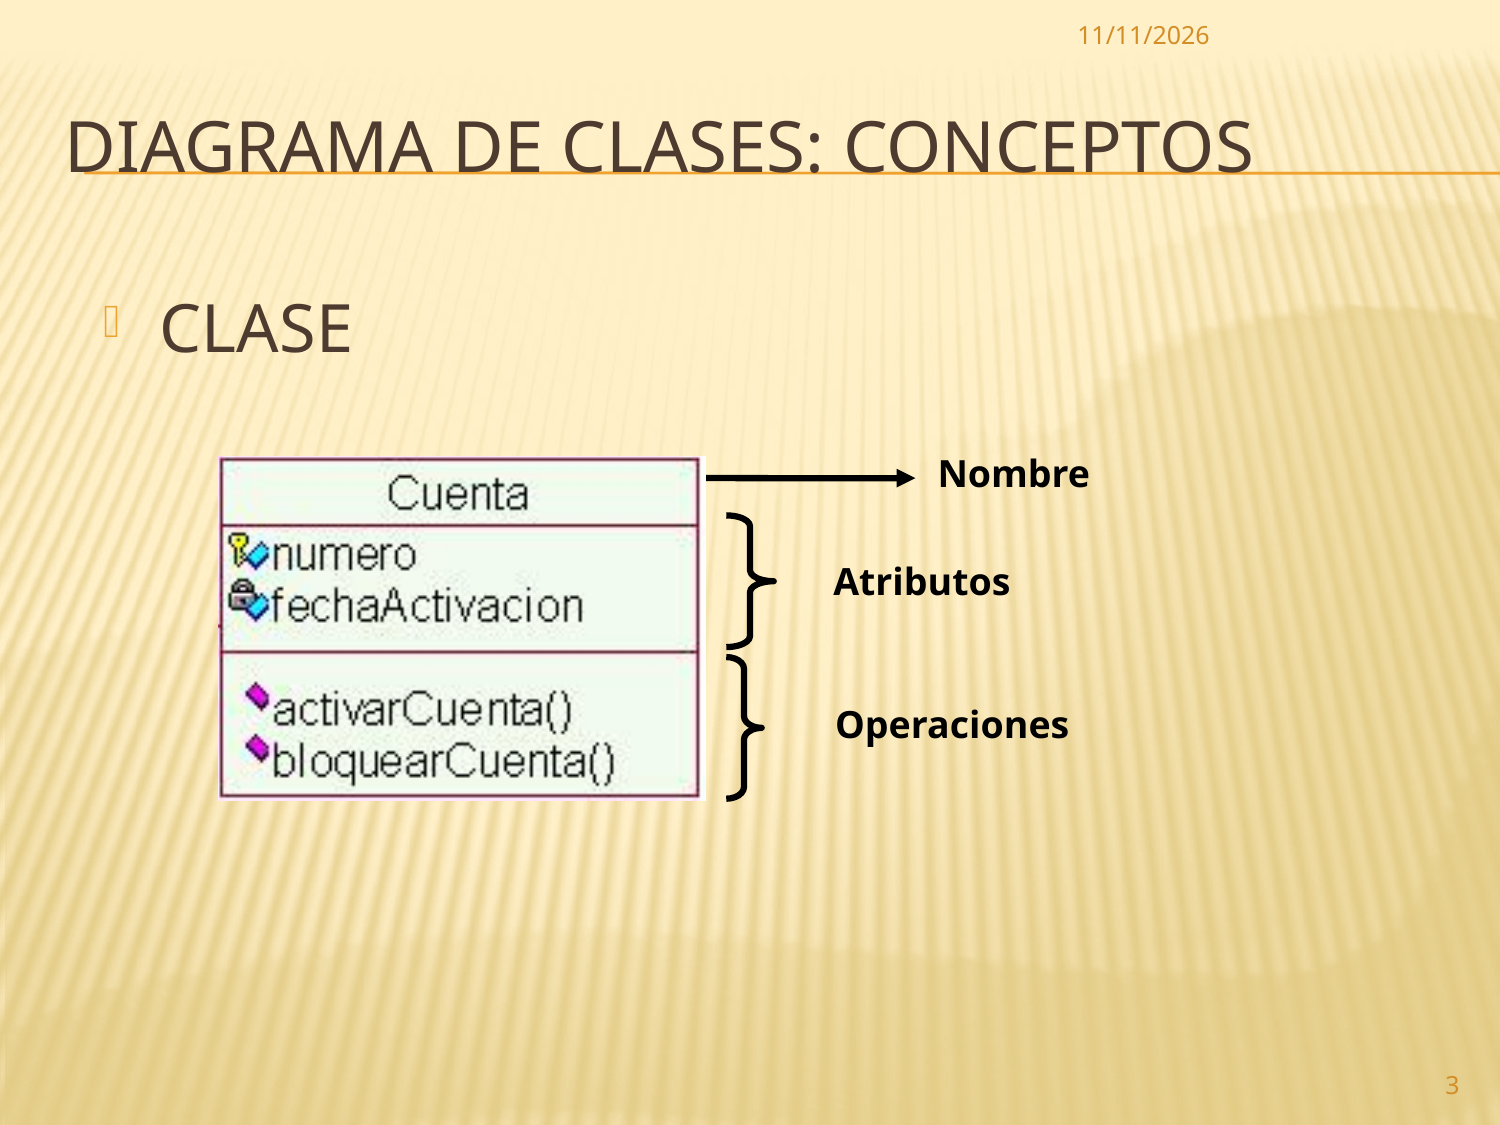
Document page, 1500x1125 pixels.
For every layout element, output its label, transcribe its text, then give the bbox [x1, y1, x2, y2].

title diagrama de clases: conceptos [50, 75, 1475, 213]
text_box [726, 515, 774, 648]
text_box Nombre [922, 442, 1106, 503]
text_box [726, 657, 762, 799]
picture [218, 455, 707, 801]
text_box Operaciones [820, 693, 1085, 754]
list CLASE [88, 278, 1401, 979]
text_box [716, 471, 916, 485]
text_box Atributos [818, 550, 1026, 611]
slide_number 3 [1350, 1061, 1475, 1103]
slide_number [1062, 12, 1475, 60]
